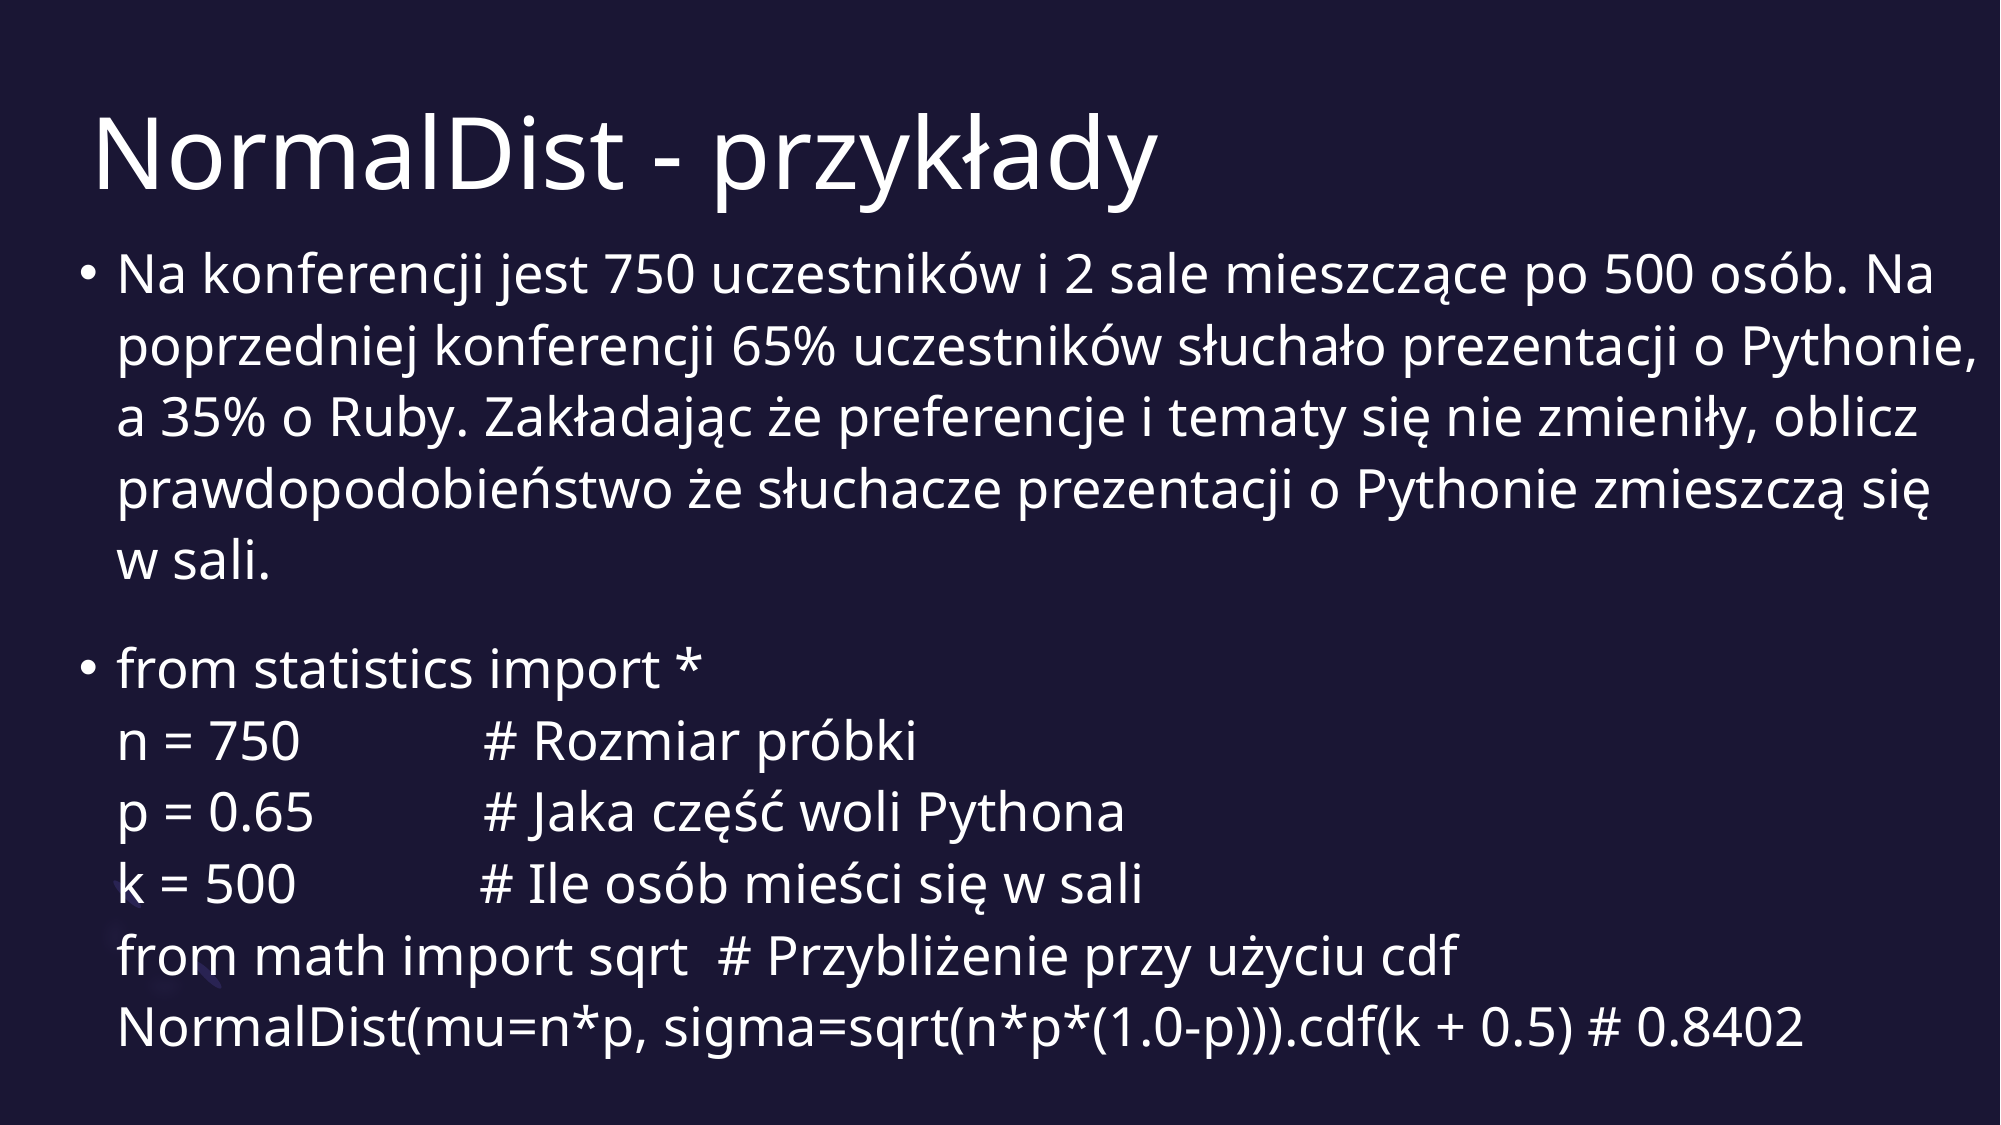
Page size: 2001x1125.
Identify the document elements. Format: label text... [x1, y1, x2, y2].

title NormalDist - przykłady [90, 90, 1910, 232]
list Na konferencji jest 750 uczestników i 2 sale mieszczące po 500 osób. Na poprzedniej konferencji 65% uczestników słuchało prezentacji o Pythonie, a 35% o Ruby. Zakładając że preferencje i tematy się nie zmieniły, oblicz prawdopodobieństwo że słuchacze prezentacji o Pythonie zmieszczą się w sali. from statistics import * n = 750 # Rozmiar próbki p = 0.65 # Jaka część woli Pythona k = 500 # Ile osób mieści się w sali from math import sqrt # Przybliżenie przy użyciu cdf NormalDist(mu=n*p, sigma=sqrt(n*p*(1.0-p))).cdf(k + 0.5) # 0.8402 [78, 232, 1986, 1125]
